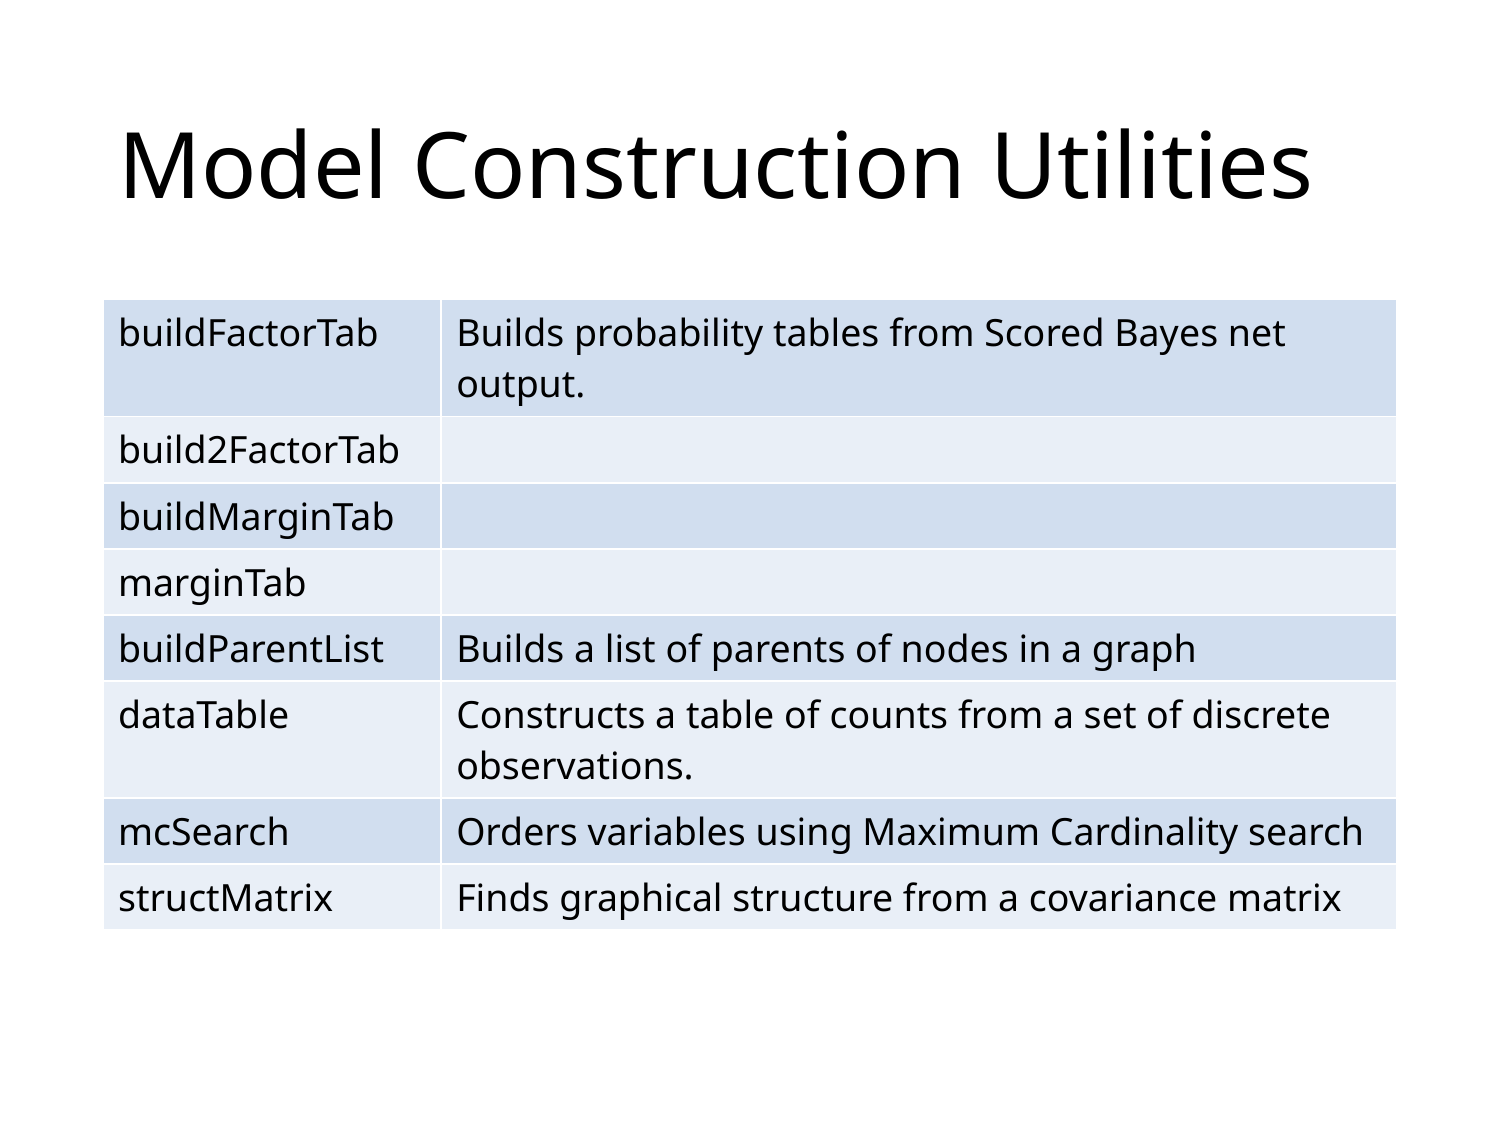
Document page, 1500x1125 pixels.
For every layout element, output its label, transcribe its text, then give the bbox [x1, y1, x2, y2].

table_cell [442, 550, 1396, 614]
table_cell Constructs a table of counts from a set of discrete observations. [442, 682, 1396, 797]
table_cell marginTab [104, 550, 440, 614]
table_header buildFactorTab [104, 300, 440, 416]
table_cell structMatrix [104, 865, 440, 929]
table_cell Orders variables using Maximum Cardinality search [442, 799, 1396, 863]
table_cell dataTable [104, 682, 440, 797]
table_cell buildParentList [104, 616, 440, 680]
title Model Construction Utilities [103, 59, 1397, 278]
table_cell [442, 417, 1396, 482]
table_cell buildMarginTab [104, 484, 440, 548]
table_cell [442, 484, 1396, 548]
table_cell Finds graphical structure from a covariance matrix [442, 865, 1396, 929]
table_cell build2FactorTab [104, 417, 440, 482]
table_header Builds probability tables from Scored Bayes net output. [442, 300, 1396, 416]
table_cell Builds a list of parents of nodes in a graph [442, 616, 1396, 680]
table_cell mcSearch [104, 799, 440, 863]
